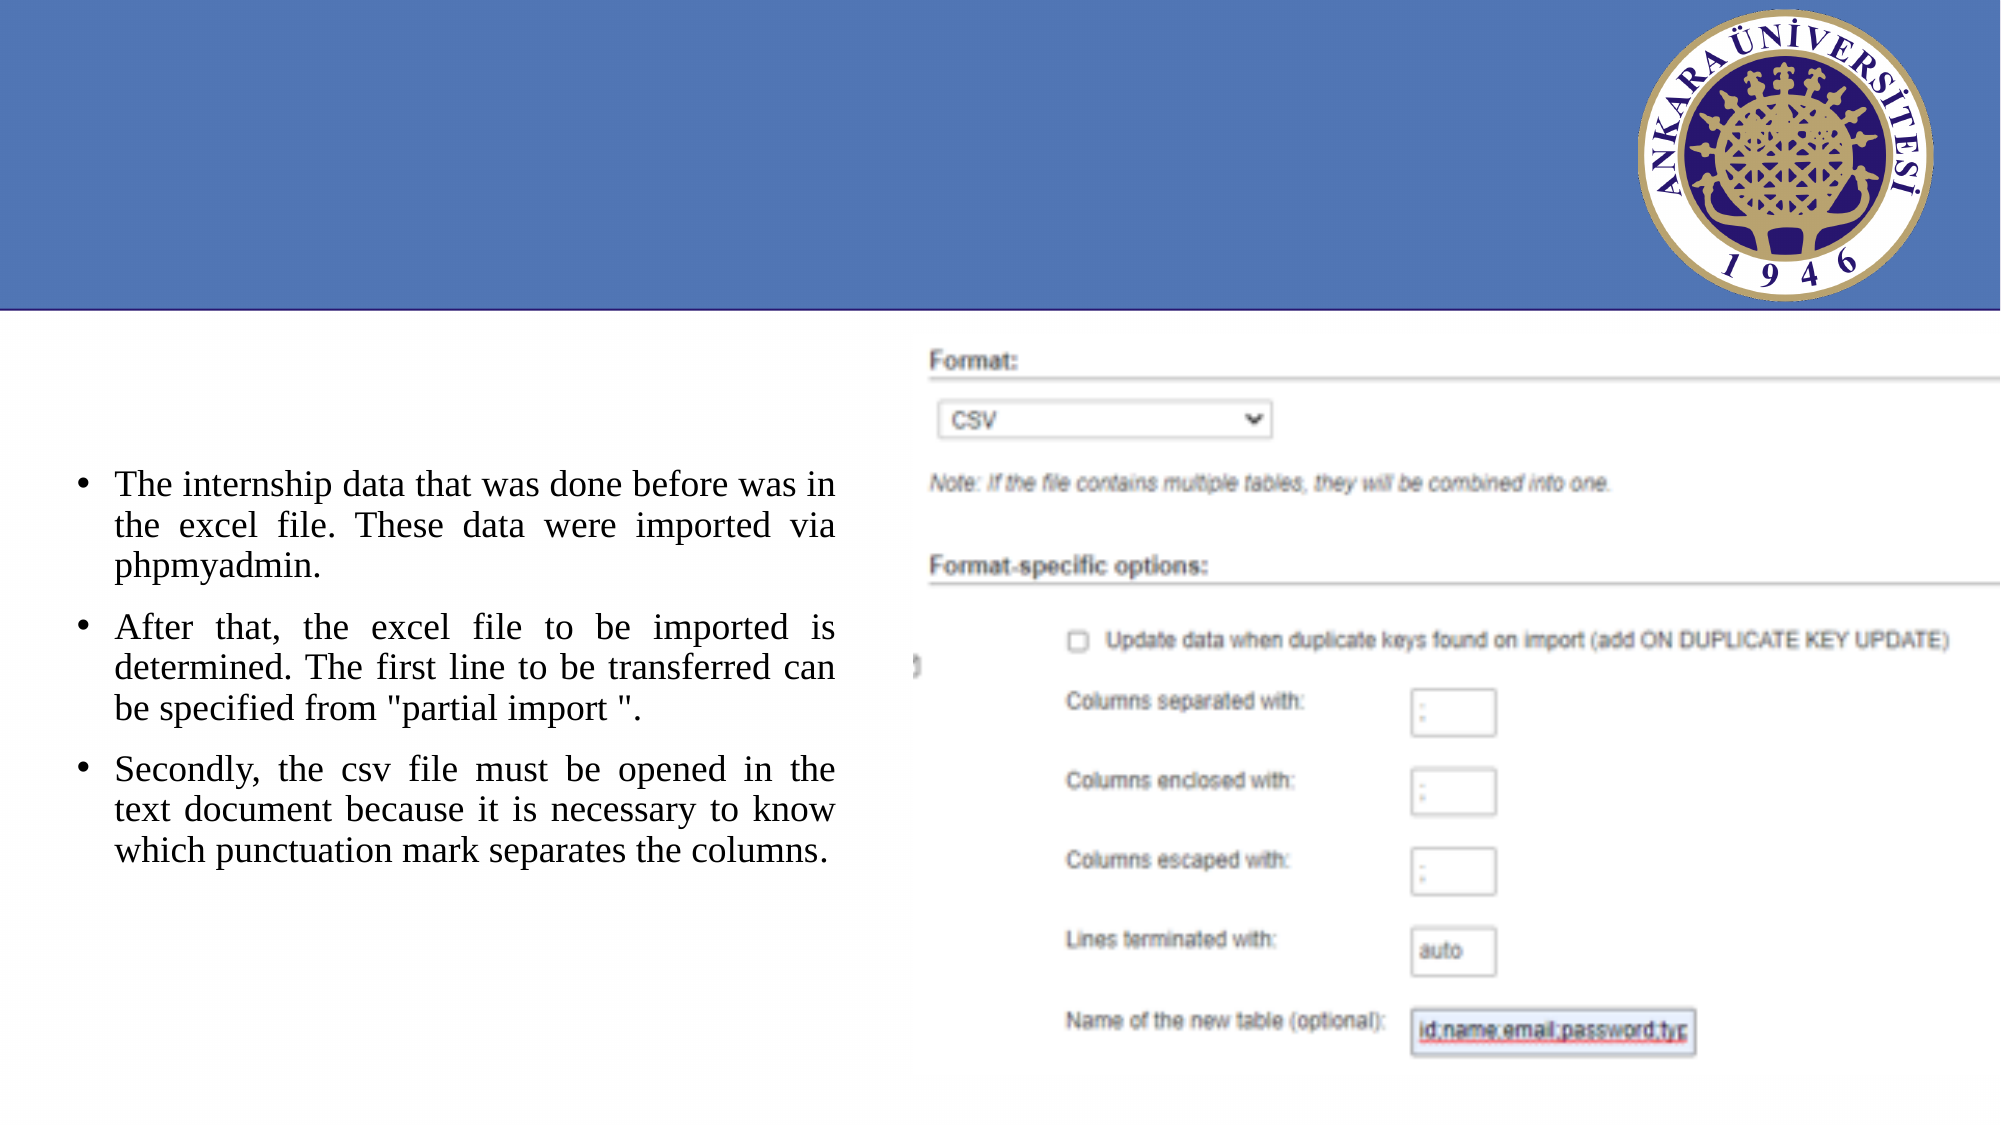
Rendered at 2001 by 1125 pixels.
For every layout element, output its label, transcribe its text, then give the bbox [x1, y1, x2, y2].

picture [0, 0, 2001, 1125]
list The internship data that was done before was in the excel file. These data were imported via phpmyadmin. After that, the excel file to be imported is determined. The first line to be transferred can be specified from "partial import ". Secondly, the csv file must be opened in the text document because it is necessary to know which punctuation mark separates the columns. [61, 457, 852, 1041]
